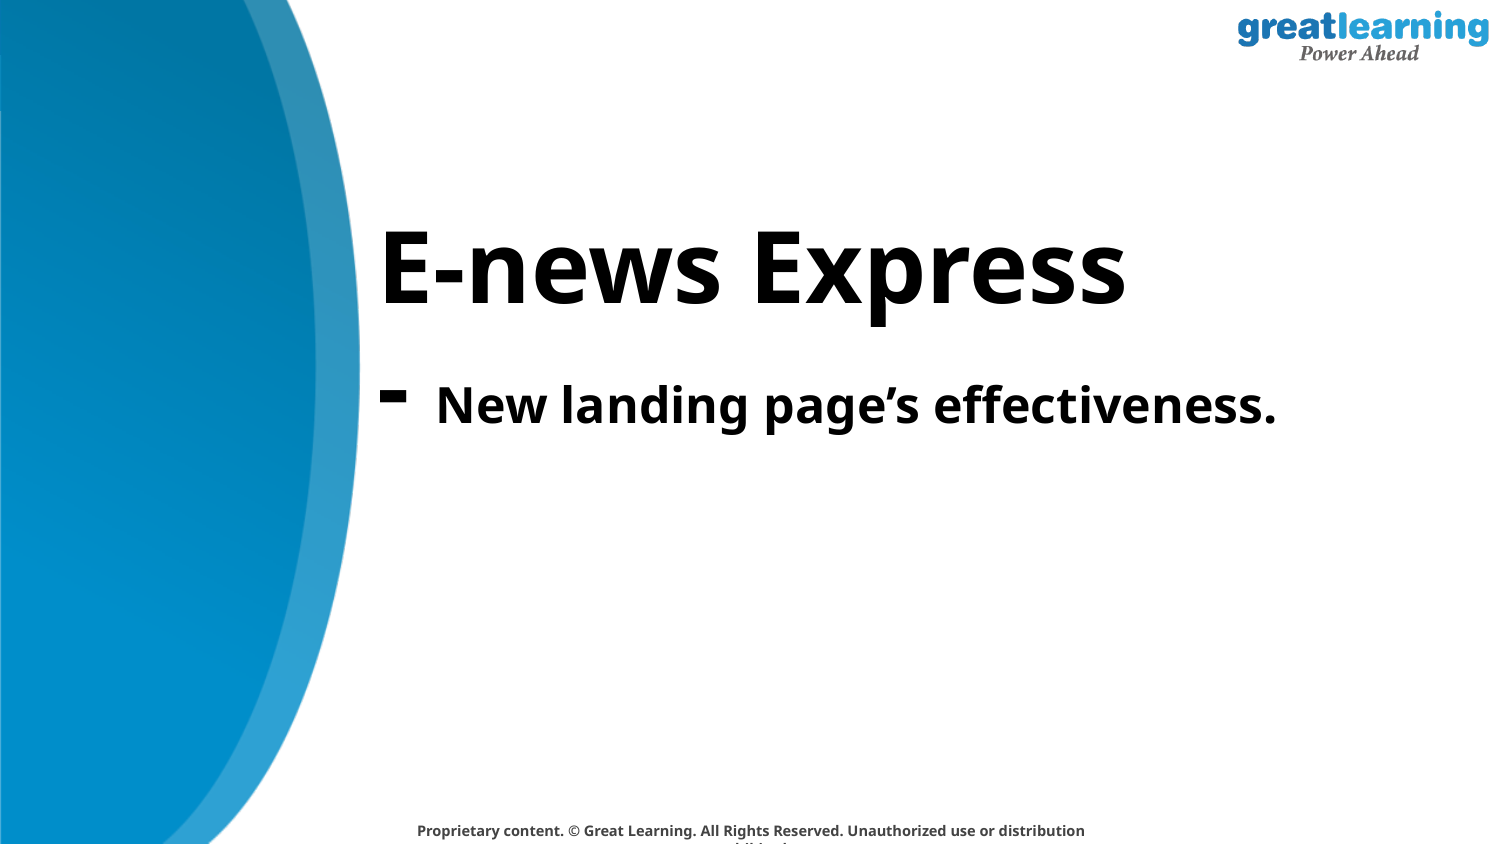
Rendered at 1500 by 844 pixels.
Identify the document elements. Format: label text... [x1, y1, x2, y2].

picture [1234, 10, 1491, 62]
picture [164, 0, 707, 844]
title E-news Express - New landing page’s effectiveness. [362, 122, 1483, 459]
